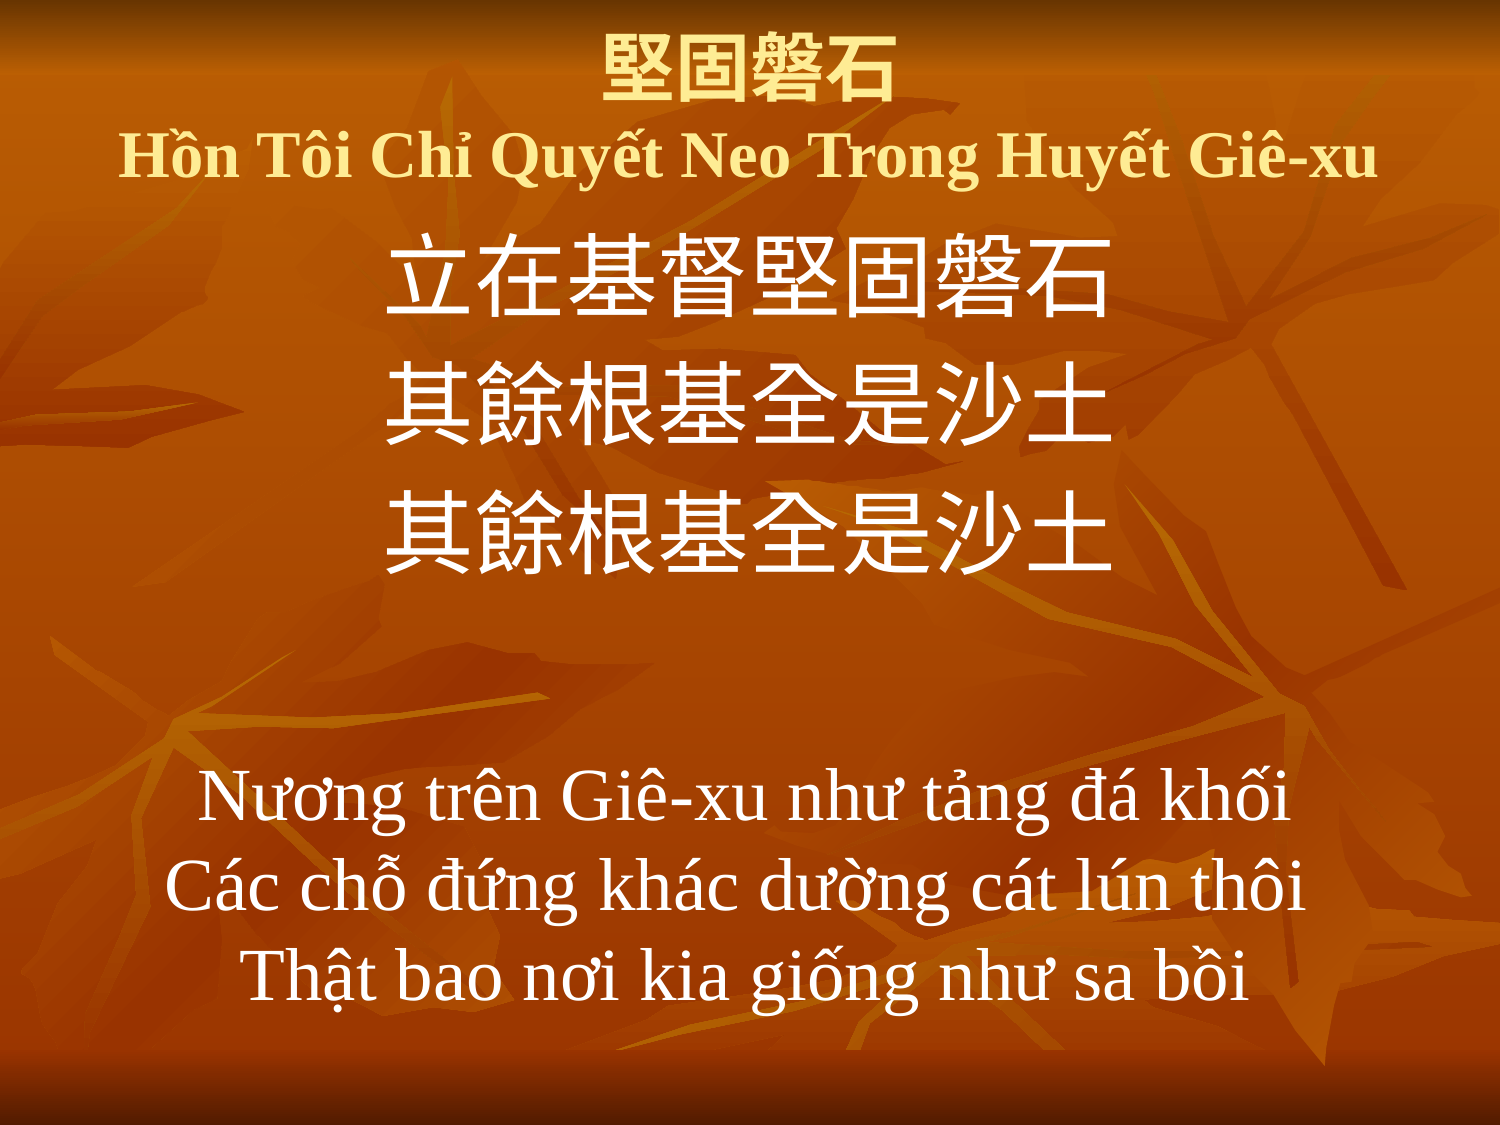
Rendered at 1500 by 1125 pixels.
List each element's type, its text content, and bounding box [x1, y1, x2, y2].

title 堅固磐石 Hồn Tôi Chỉ Quyết Neo Trong Huyết Giê-xu [74, 11, 1426, 200]
list 立在基督堅固磐石 其餘根基全是沙土 其餘根基全是沙土 [74, 210, 1426, 746]
text_box Nương trên Giê-xu như tảng đá khối Các chỗ đứng khác dường cát lún thôi Thật bao nơi kia giống như sa bồi [70, 738, 1421, 1097]
